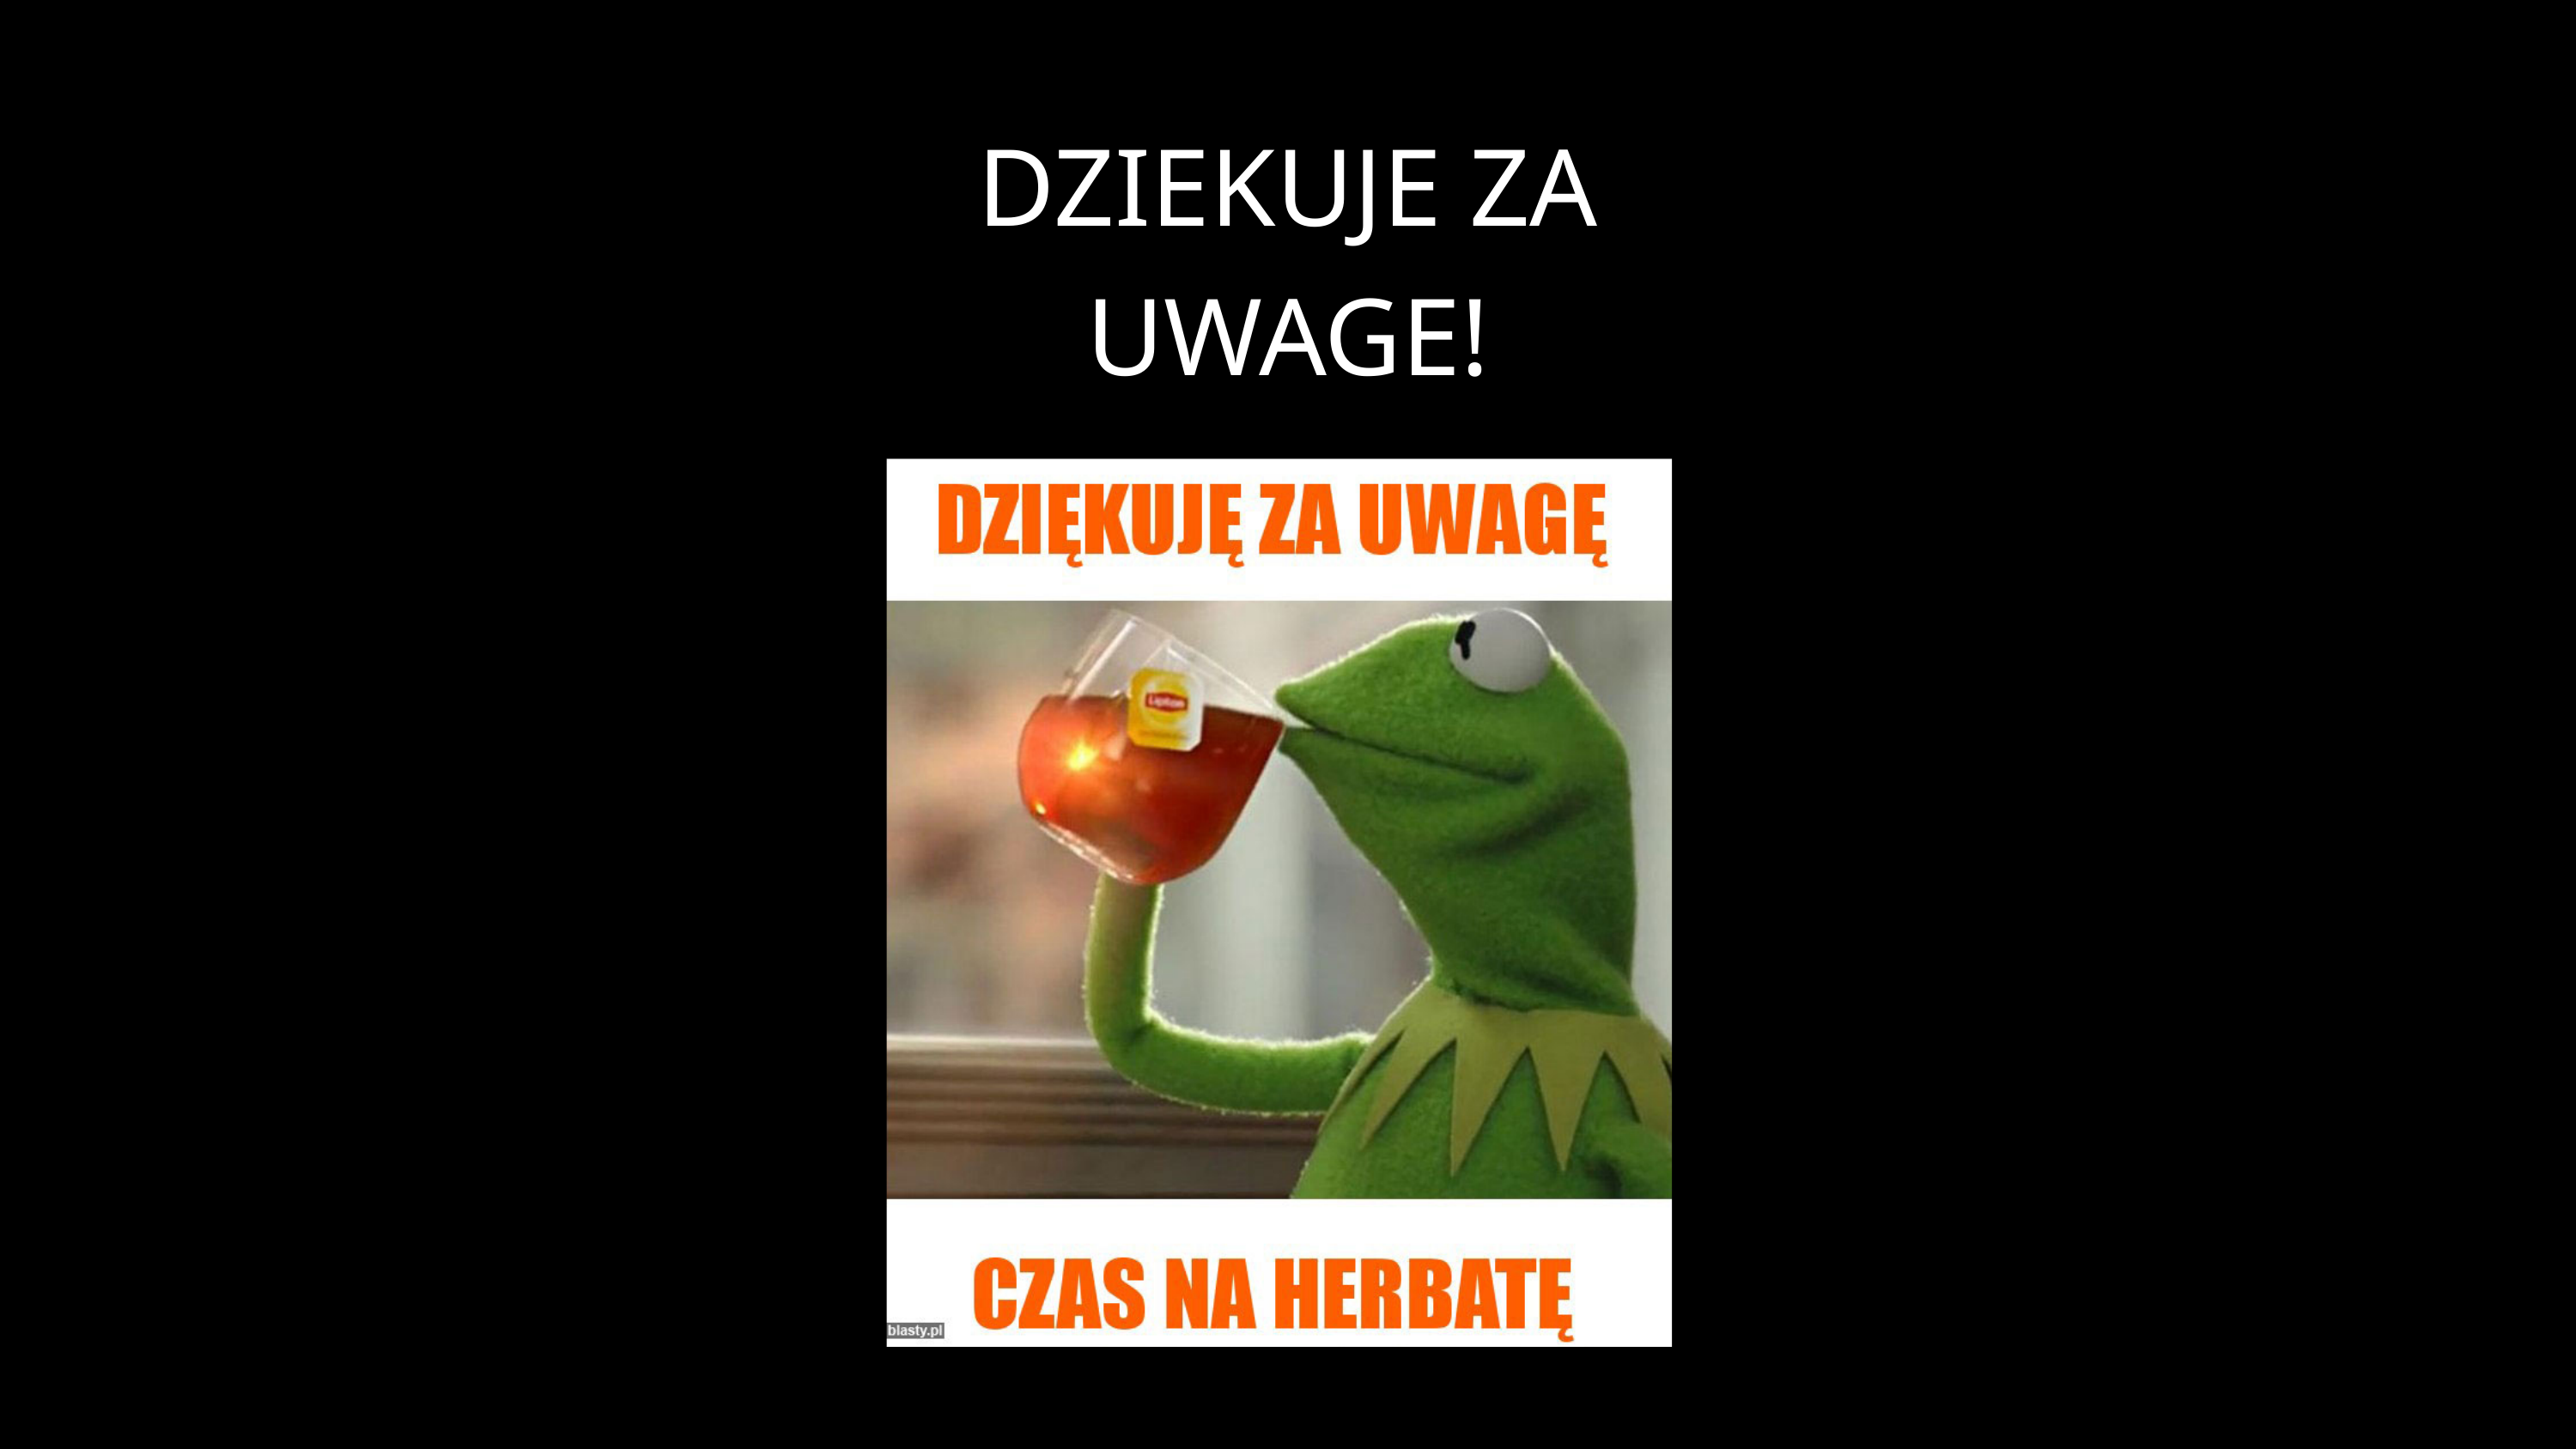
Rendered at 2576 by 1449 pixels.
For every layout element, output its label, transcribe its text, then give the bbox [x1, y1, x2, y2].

text_box DZIEKUJE ZA UWAGE! [836, 99, 1740, 397]
text_box [886, 457, 1673, 1348]
